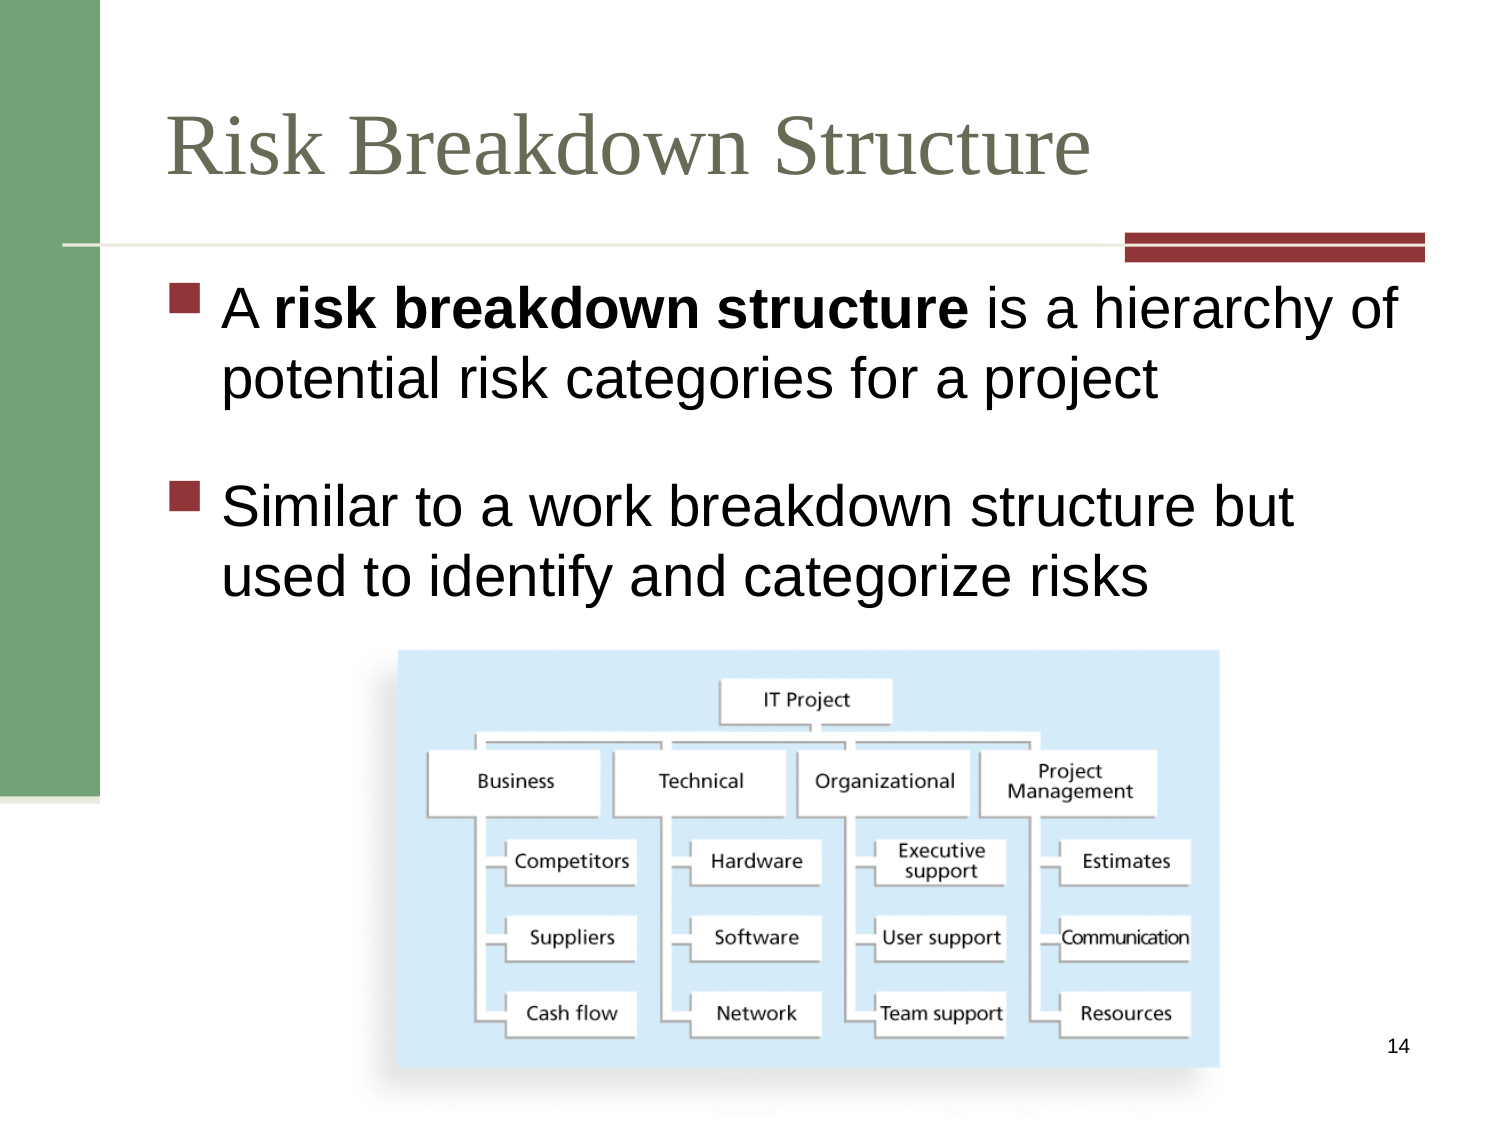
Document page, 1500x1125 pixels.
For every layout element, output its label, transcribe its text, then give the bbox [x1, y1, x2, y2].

slide_number 14 [1238, 1024, 1426, 1101]
list A risk breakdown structure is a hierarchy of potential risk categories for a project Similar to a work breakdown structure but used to identify and categorize risks [150, 262, 1425, 1006]
title Risk Breakdown Structure [150, 45, 1425, 234]
picture [341, 635, 1234, 1125]
